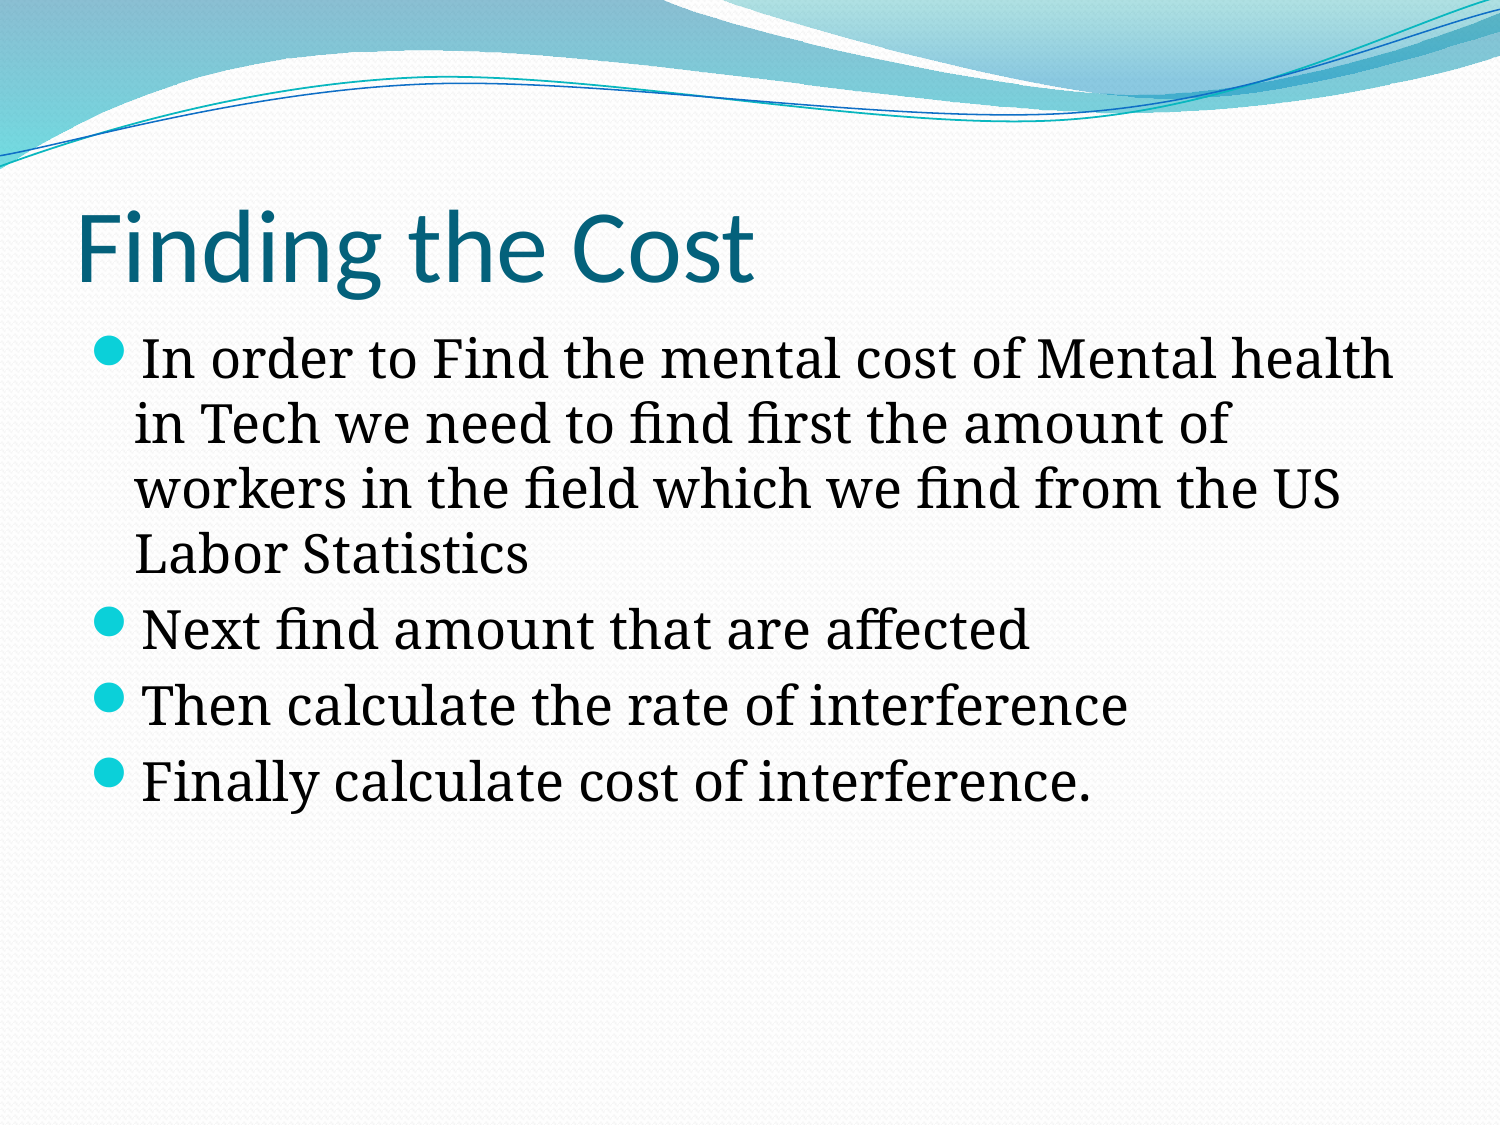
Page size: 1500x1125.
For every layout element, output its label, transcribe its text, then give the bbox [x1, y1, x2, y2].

title Finding the Cost [75, 115, 1425, 303]
list In order to Find the mental cost of Mental health in Tech we need to find first the amount of workers in the field which we find from the US Labor Statistics Next find amount that are affected Then calculate the rate of interference Finally calculate cost of interference. [75, 317, 1425, 1038]
